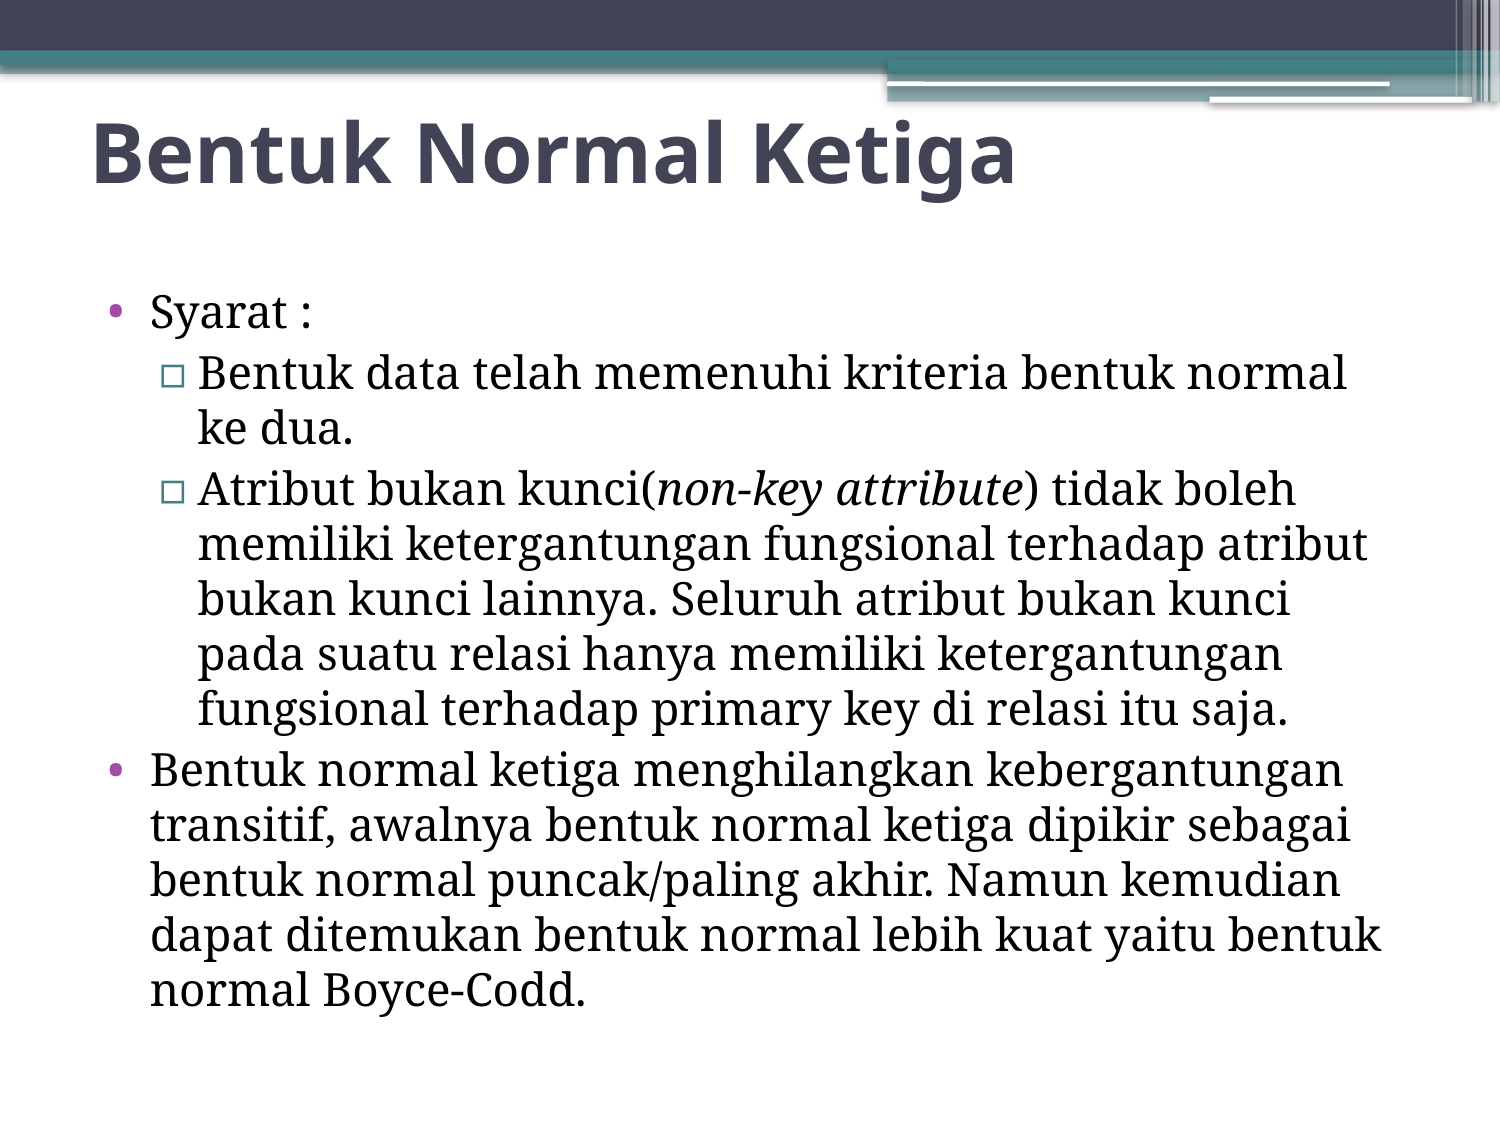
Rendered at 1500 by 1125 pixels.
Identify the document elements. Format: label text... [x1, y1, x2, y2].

list Syarat : Bentuk data telah memenuhi kriteria bentuk normal ke dua. Atribut bukan kunci(non-key attribute) tidak boleh memiliki ketergantungan fungsional terhadap atribut bukan kunci lainnya. Seluruh atribut bukan kunci pada suatu relasi hanya memiliki ketergantungan fungsional terhadap primary key di relasi itu saja. Bentuk normal ketiga menghilangkan kebergantungan transitif, awalnya bentuk normal ketiga dipikir sebagai bentuk normal puncak/paling akhir. Namun kemudian dapat ditemukan bentuk normal lebih kuat yaitu bentuk normal Boyce-Codd. [75, 275, 1425, 1079]
title Bentuk Normal Ketiga [75, 62, 1425, 238]
